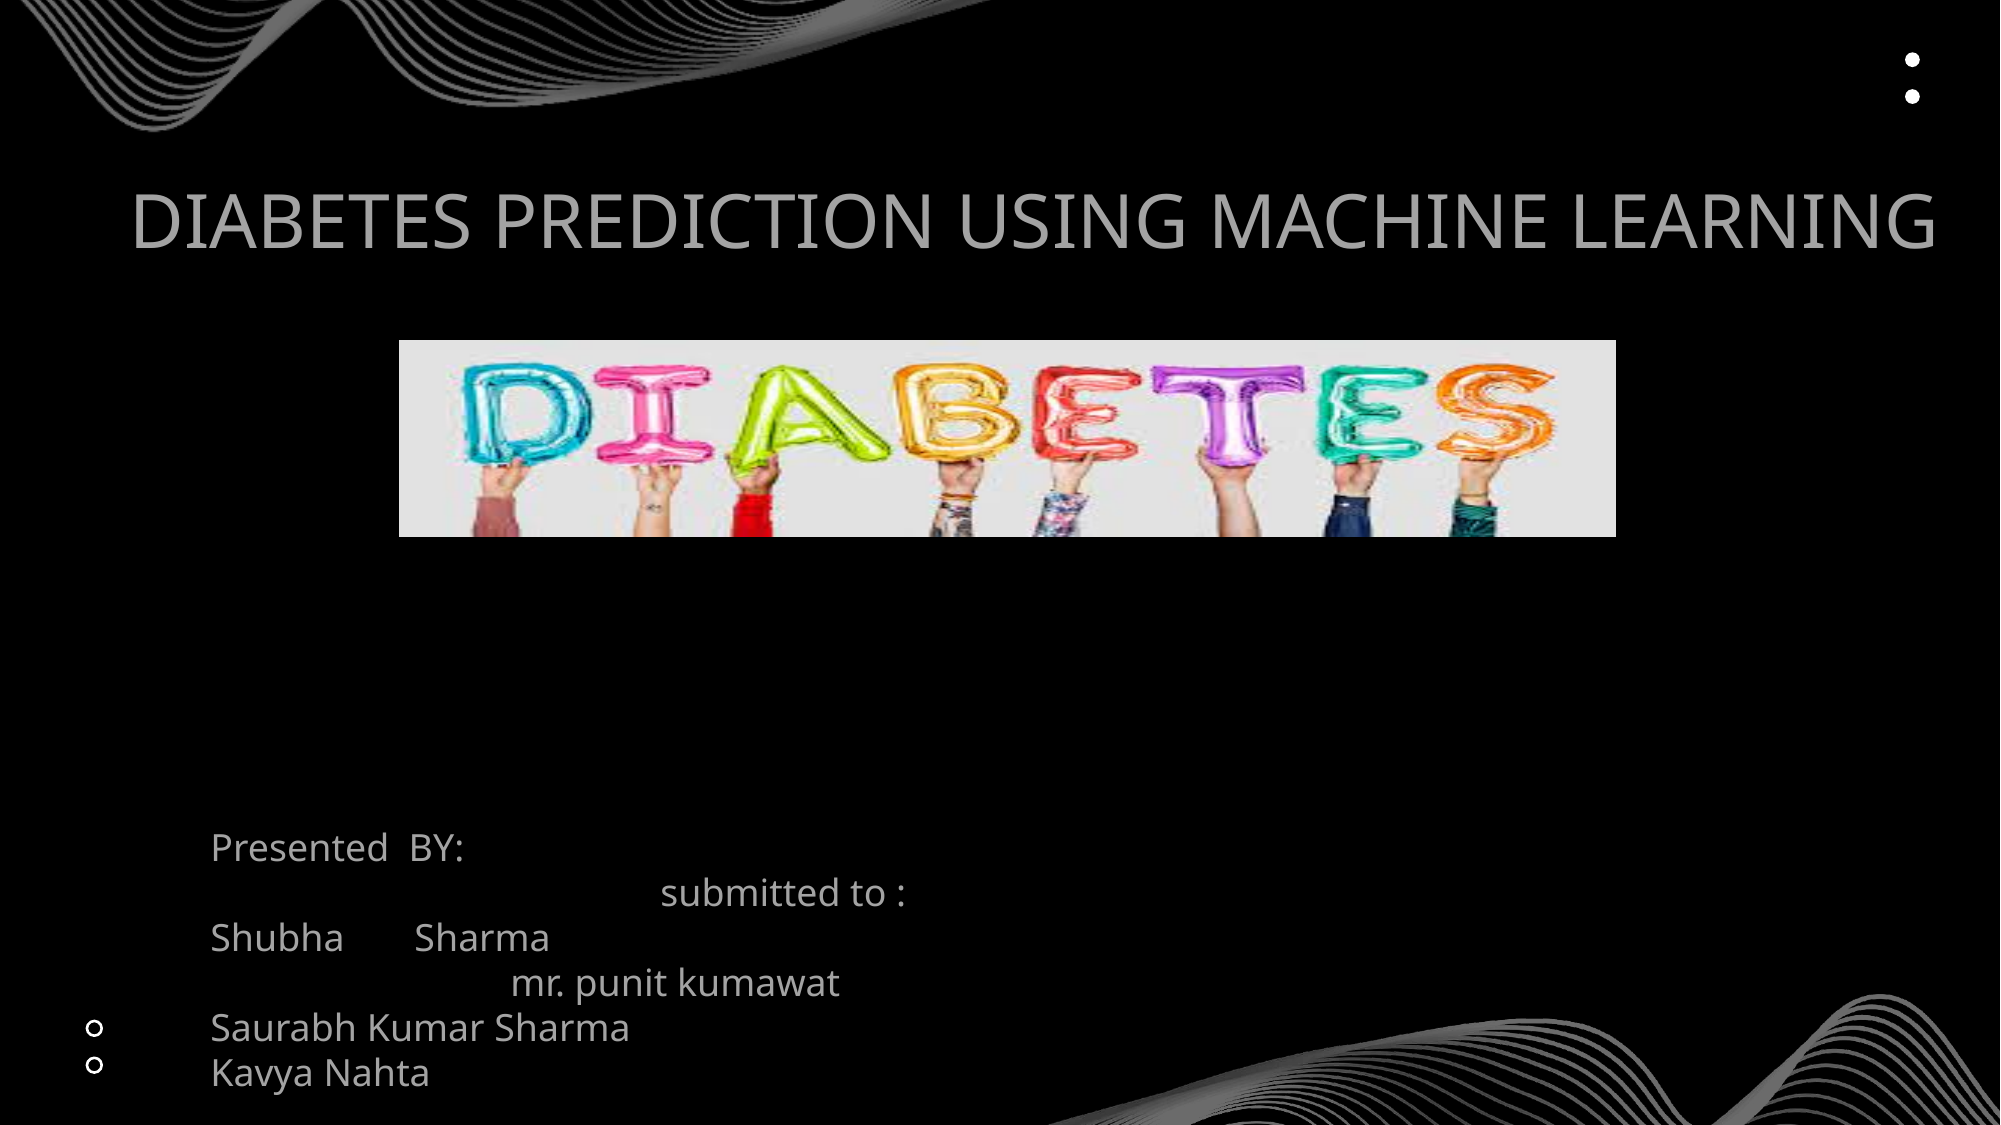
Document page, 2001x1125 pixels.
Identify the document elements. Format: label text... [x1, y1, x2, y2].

picture [399, 340, 1616, 537]
text_box DIABETES PREDICTION USING MACHINE LEARNING [83, 166, 1987, 272]
text_box Presented BY: submitted to : Shubha Sharma mr. punit kumawat Saurabh Kumar Sharma Kavya Nahta [195, 816, 1696, 1102]
